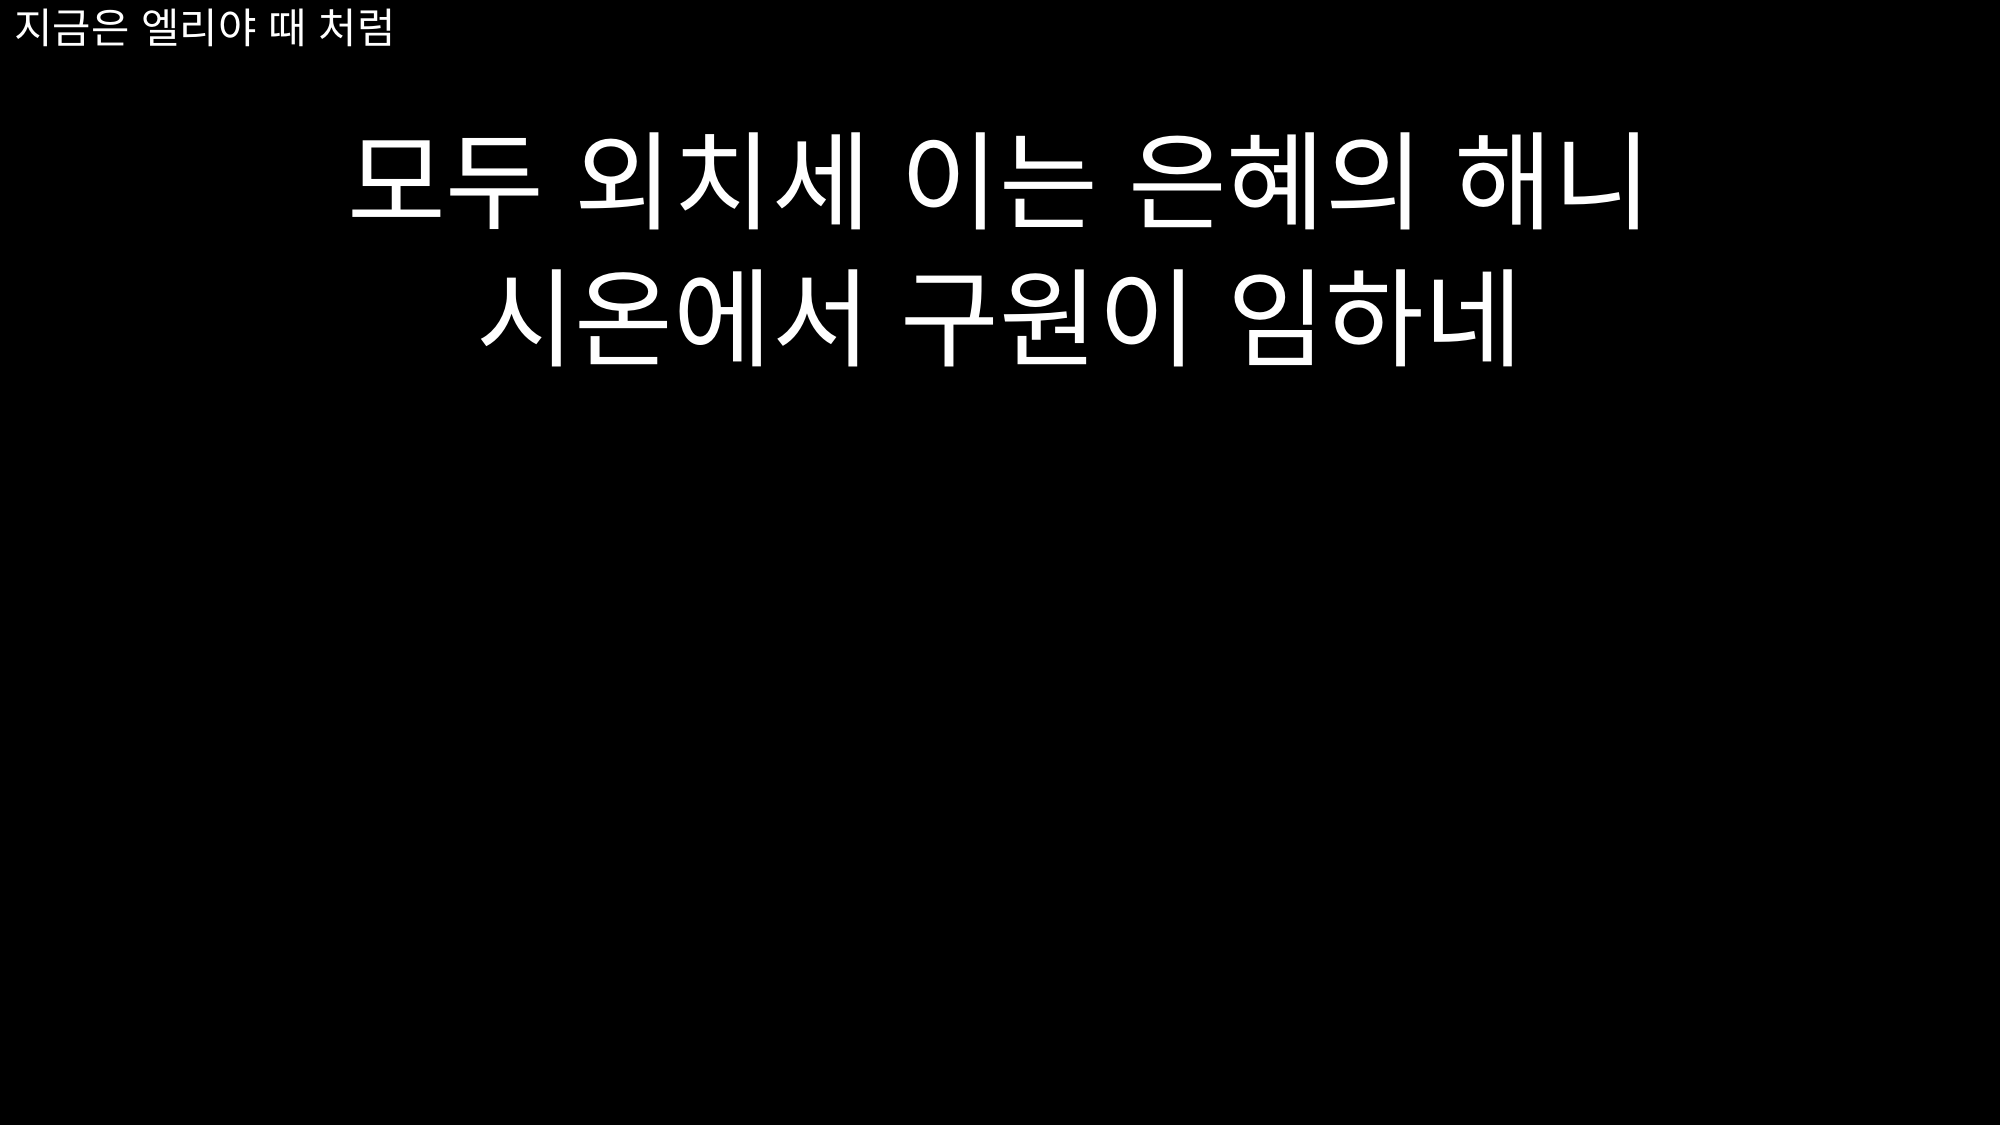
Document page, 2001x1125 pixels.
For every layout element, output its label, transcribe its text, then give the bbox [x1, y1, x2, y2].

subtitle 모두 외치세 이는 은혜의 해니 시온에서 구원이 임하네 [0, 3, 2000, 781]
